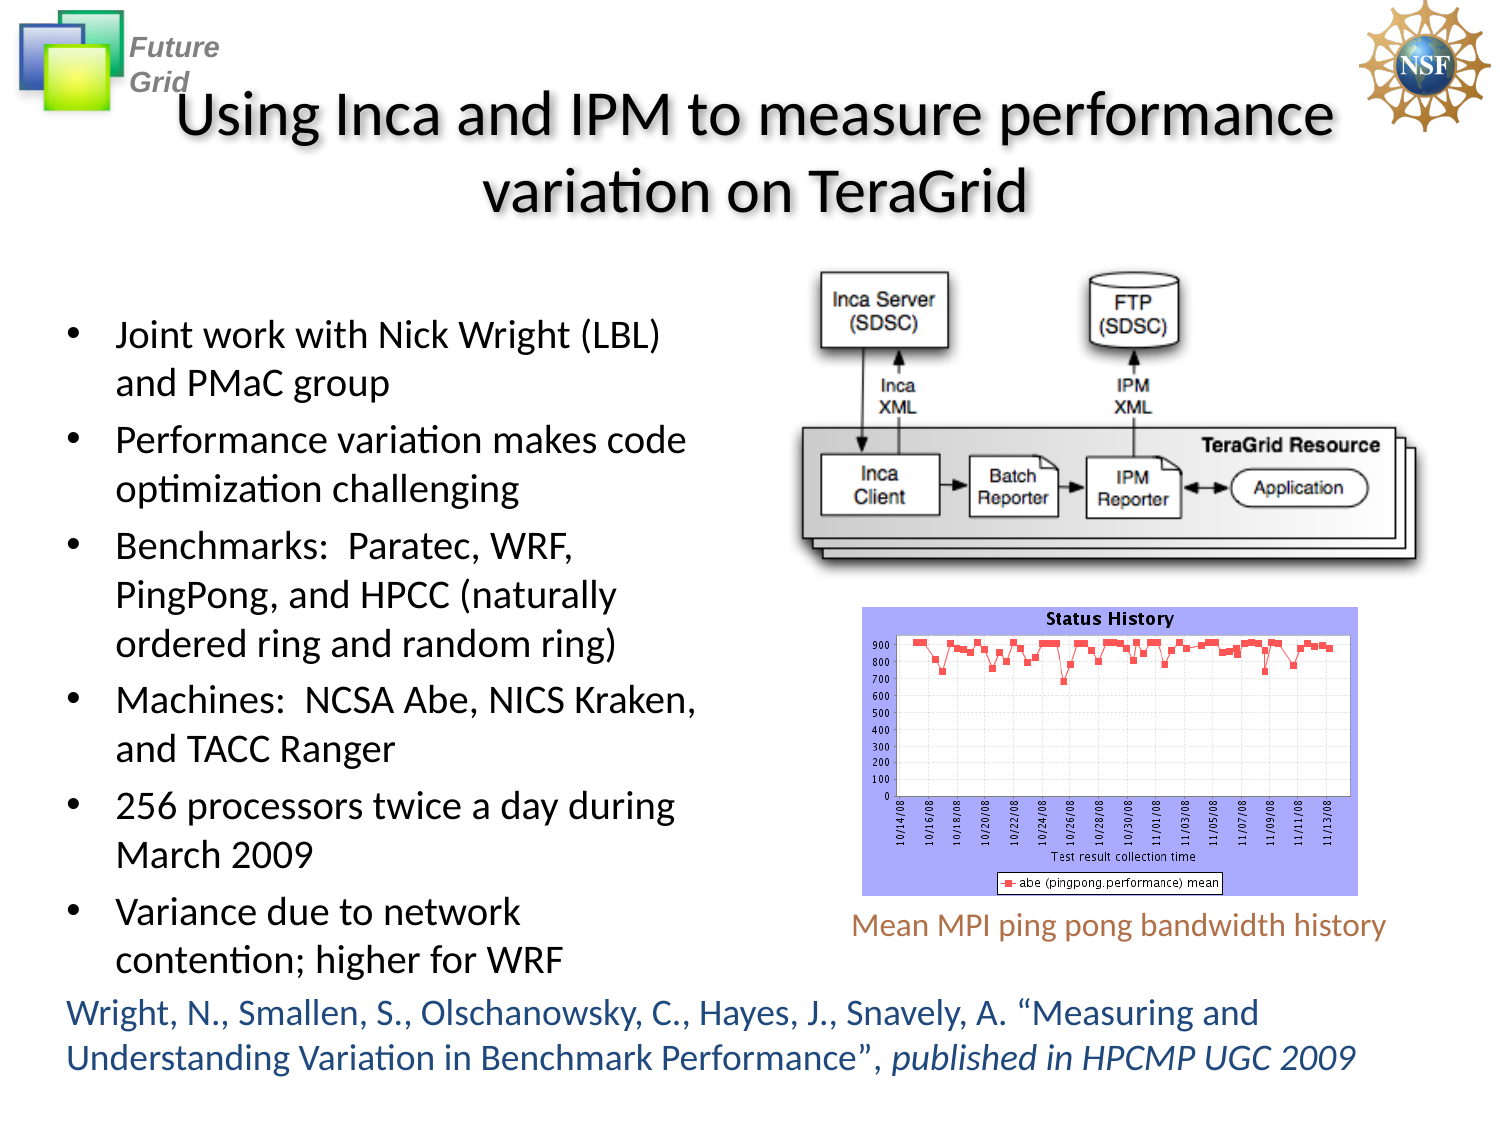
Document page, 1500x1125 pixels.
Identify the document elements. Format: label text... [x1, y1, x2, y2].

picture [857, 600, 1364, 901]
text_box Mean MPI ping pong bandwidth history [836, 895, 1403, 951]
picture [136, 40, 143, 46]
list Joint work with Nick Wright (LBL) and PMaC group Performance variation makes code optimization challenging Benchmarks: Paratec, WRF, PingPong, and HPCC (naturally ordered ring and random ring) Machines: NCSA Abe, NICS Kraken, and TACC Ranger 256 processors twice a day during March 2009 Variance due to network contention; higher for WRF [51, 299, 733, 980]
picture [0, 0, 143, 132]
text_box Wright, N., Smallen, S., Olschanowsky, C., Hayes, J., Snavely, A. “Measuring and Understanding Variation in Benchmark Performance”, published in HPCMP UGC 2009 [51, 980, 1450, 1103]
picture [1359, 0, 1491, 132]
title Using Inca and IPM to measure performance variation on TeraGrid [62, 62, 1450, 234]
picture [769, 245, 1451, 599]
